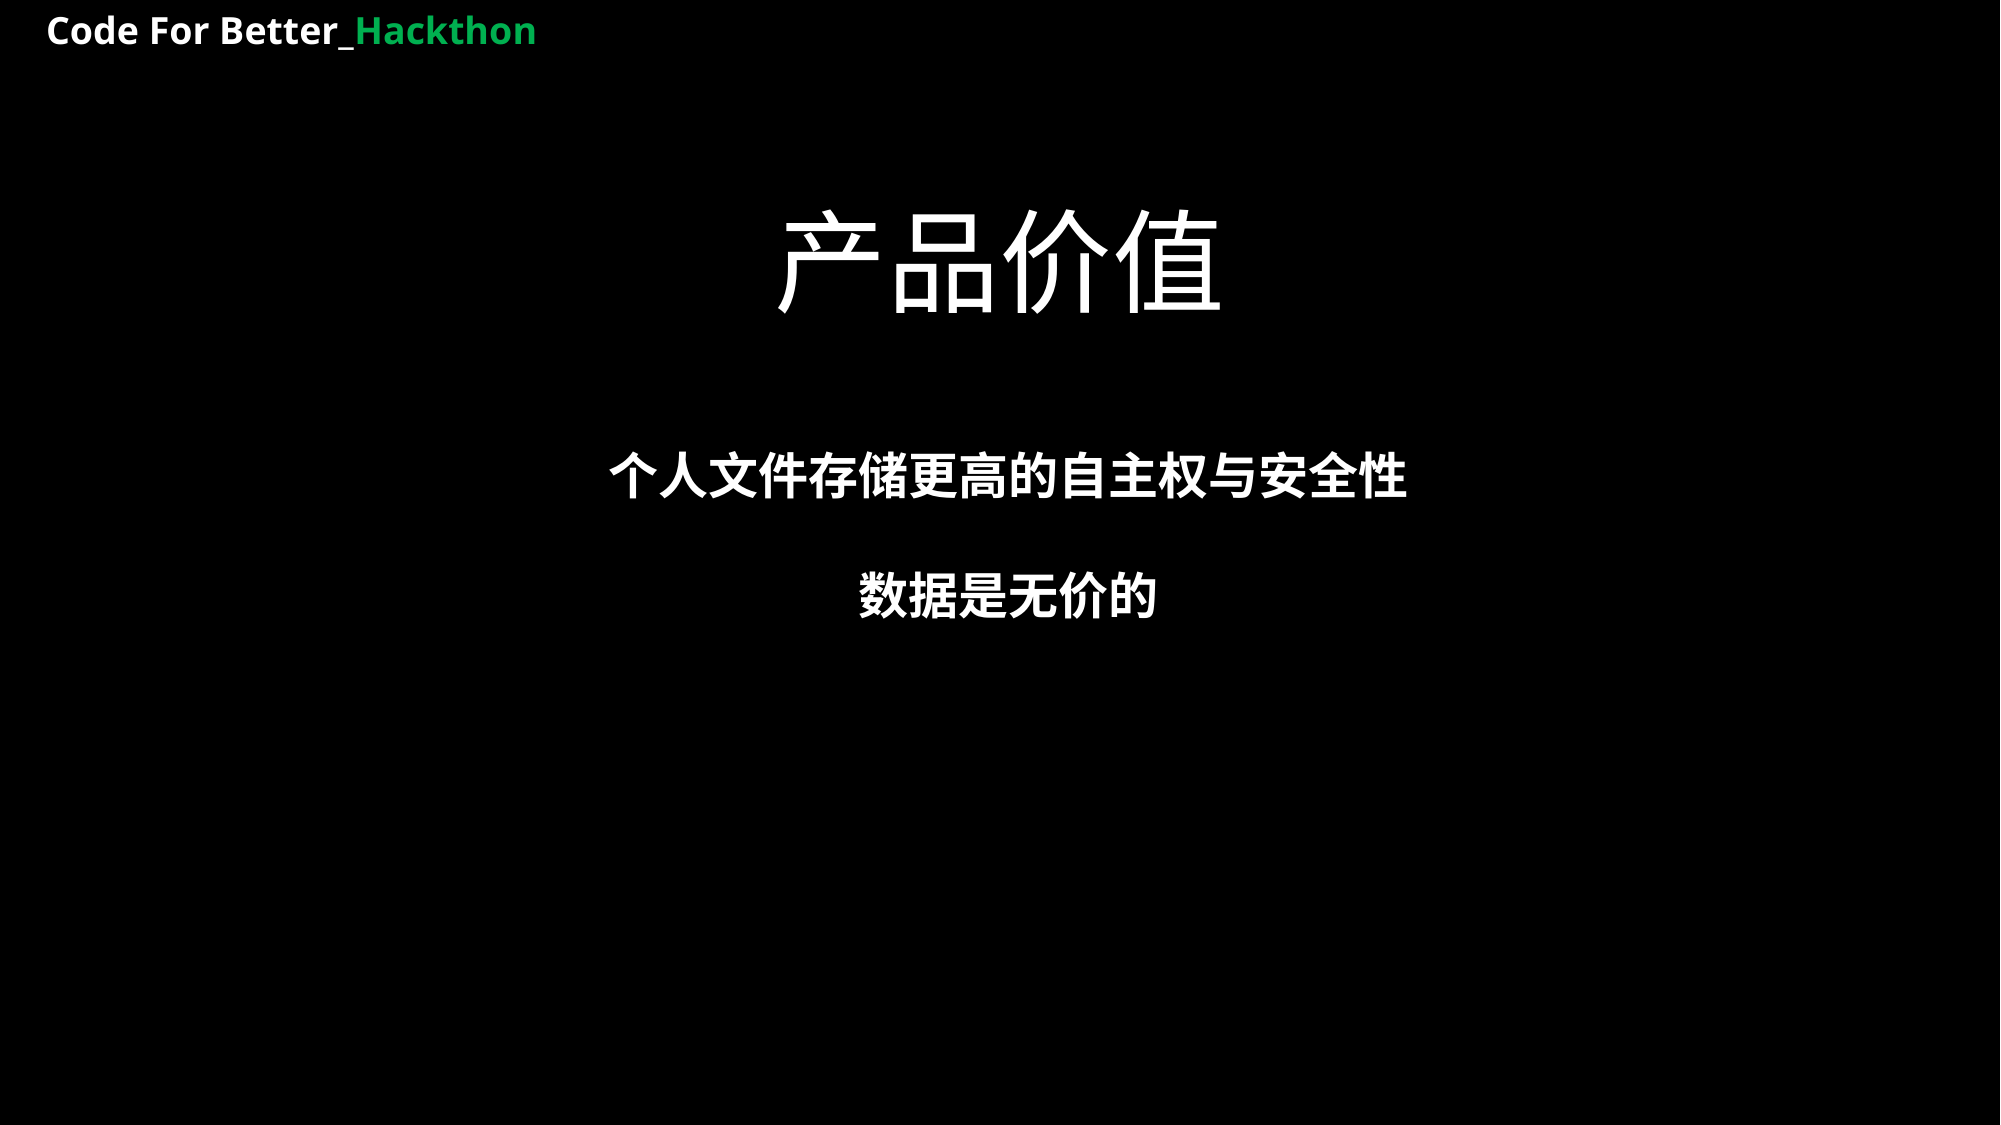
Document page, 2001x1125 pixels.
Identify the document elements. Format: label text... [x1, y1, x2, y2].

text_box 个人文件存储更高的自主权与安全性 数据是无价的 [135, 437, 1881, 633]
text_box Code For Better_Hackthon [0, 0, 584, 60]
text_box 产品价值 [760, 184, 1240, 335]
